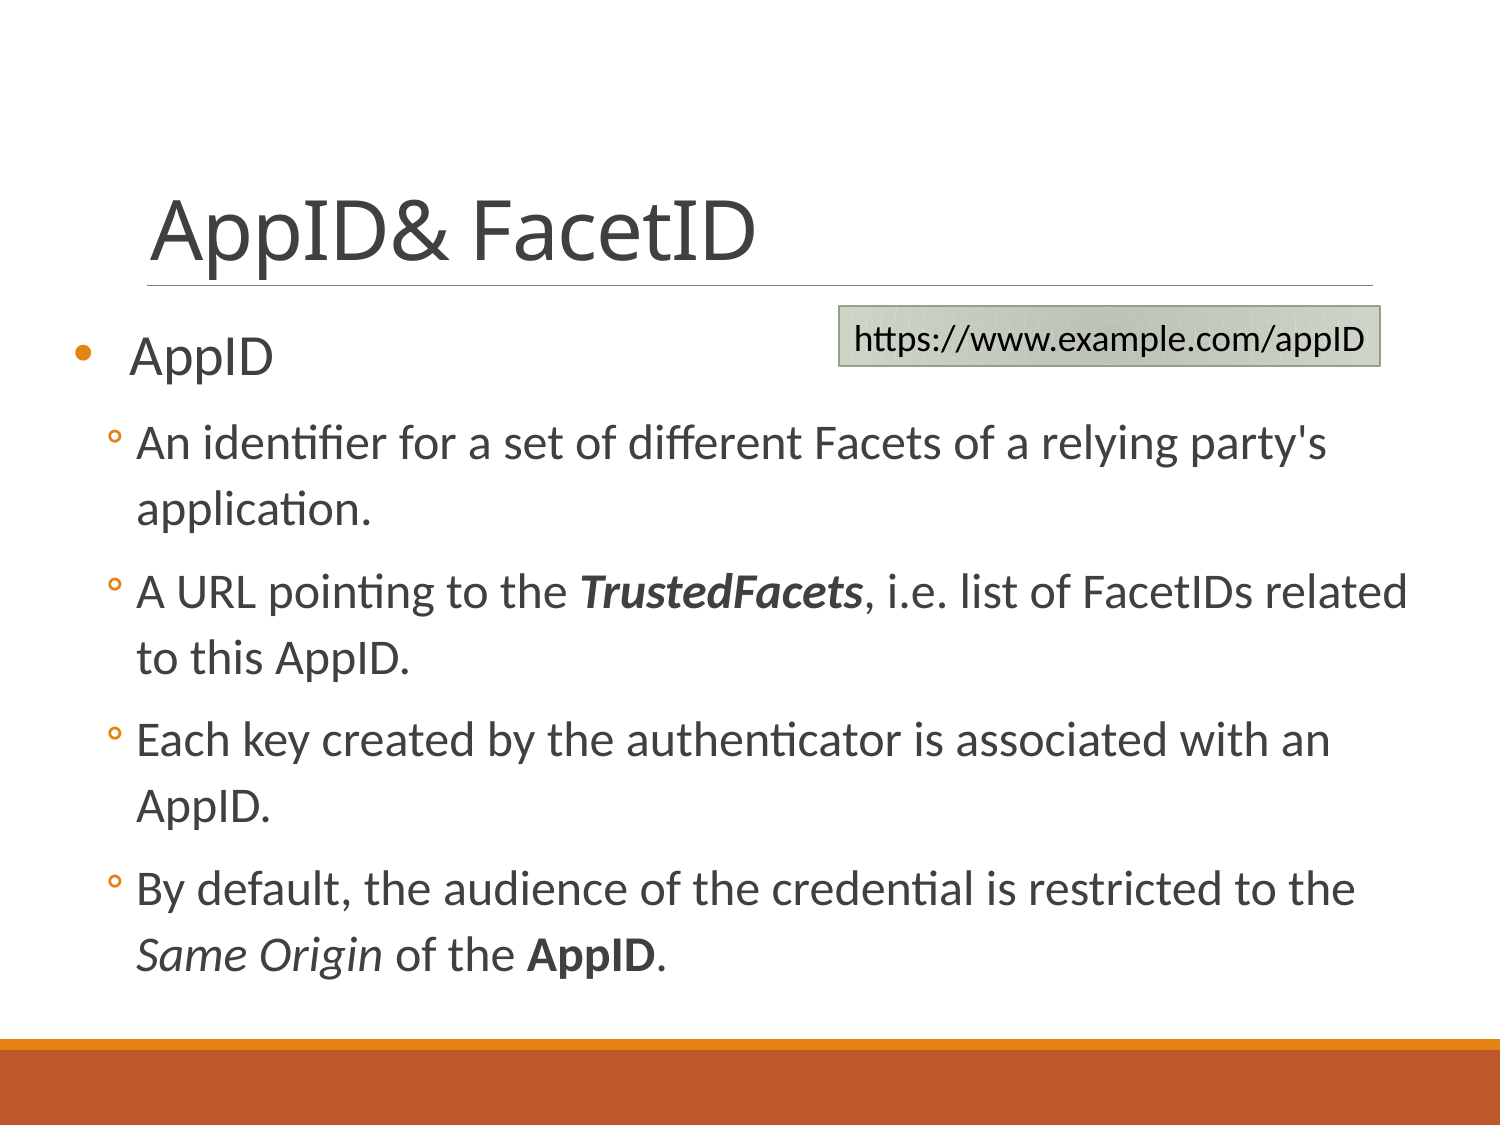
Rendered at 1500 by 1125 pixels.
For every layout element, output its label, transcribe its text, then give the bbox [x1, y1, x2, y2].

text_box https://www.example.com/appID [838, 305, 1381, 367]
list AppID An identifier for a set of different Facets of a relying party's application. A URL pointing to the TrustedFacets, i.e. list of FacetIDs related to this AppID. Each key created by the authenticator is associated with an AppID. By default, the audience of the credential is restricted to the Same Origin of the AppID. [73, 302, 1454, 1080]
title AppID& FacetID [135, 47, 1373, 285]
